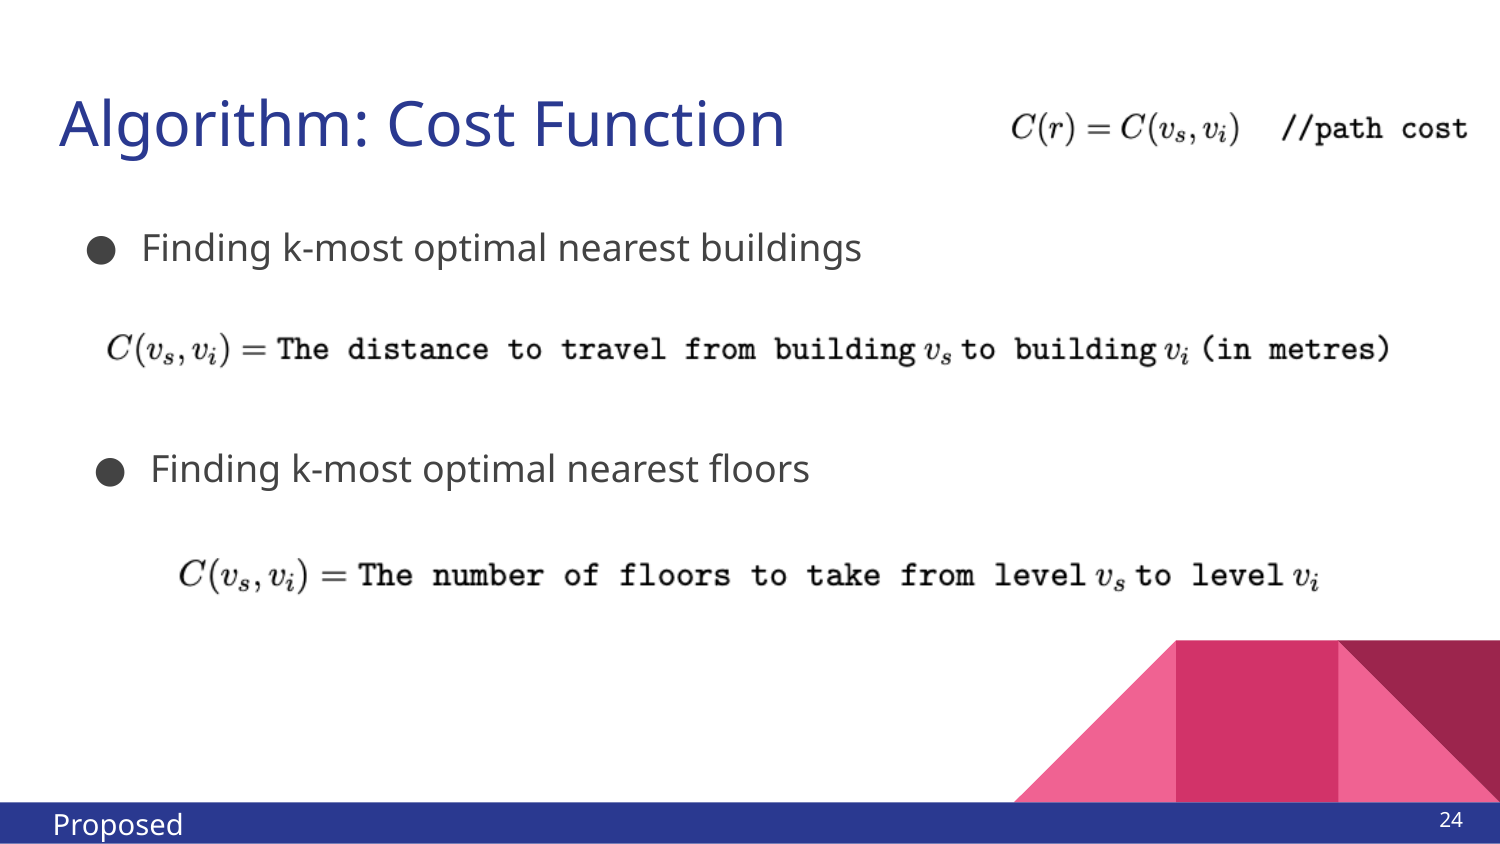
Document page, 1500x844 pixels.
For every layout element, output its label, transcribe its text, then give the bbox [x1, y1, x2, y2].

picture [1007, 107, 1476, 153]
title Algorithm: Cost Function [44, 69, 1443, 169]
text_box Proposed Methodologies [37, 790, 397, 844]
picture [97, 307, 1403, 389]
list Finding k-most optimal nearest floors [60, 423, 1458, 537]
picture [160, 536, 1342, 608]
list Finding k-most optimal nearest buildings [51, 201, 1449, 315]
slide_number ‹#› [1387, 788, 1478, 844]
